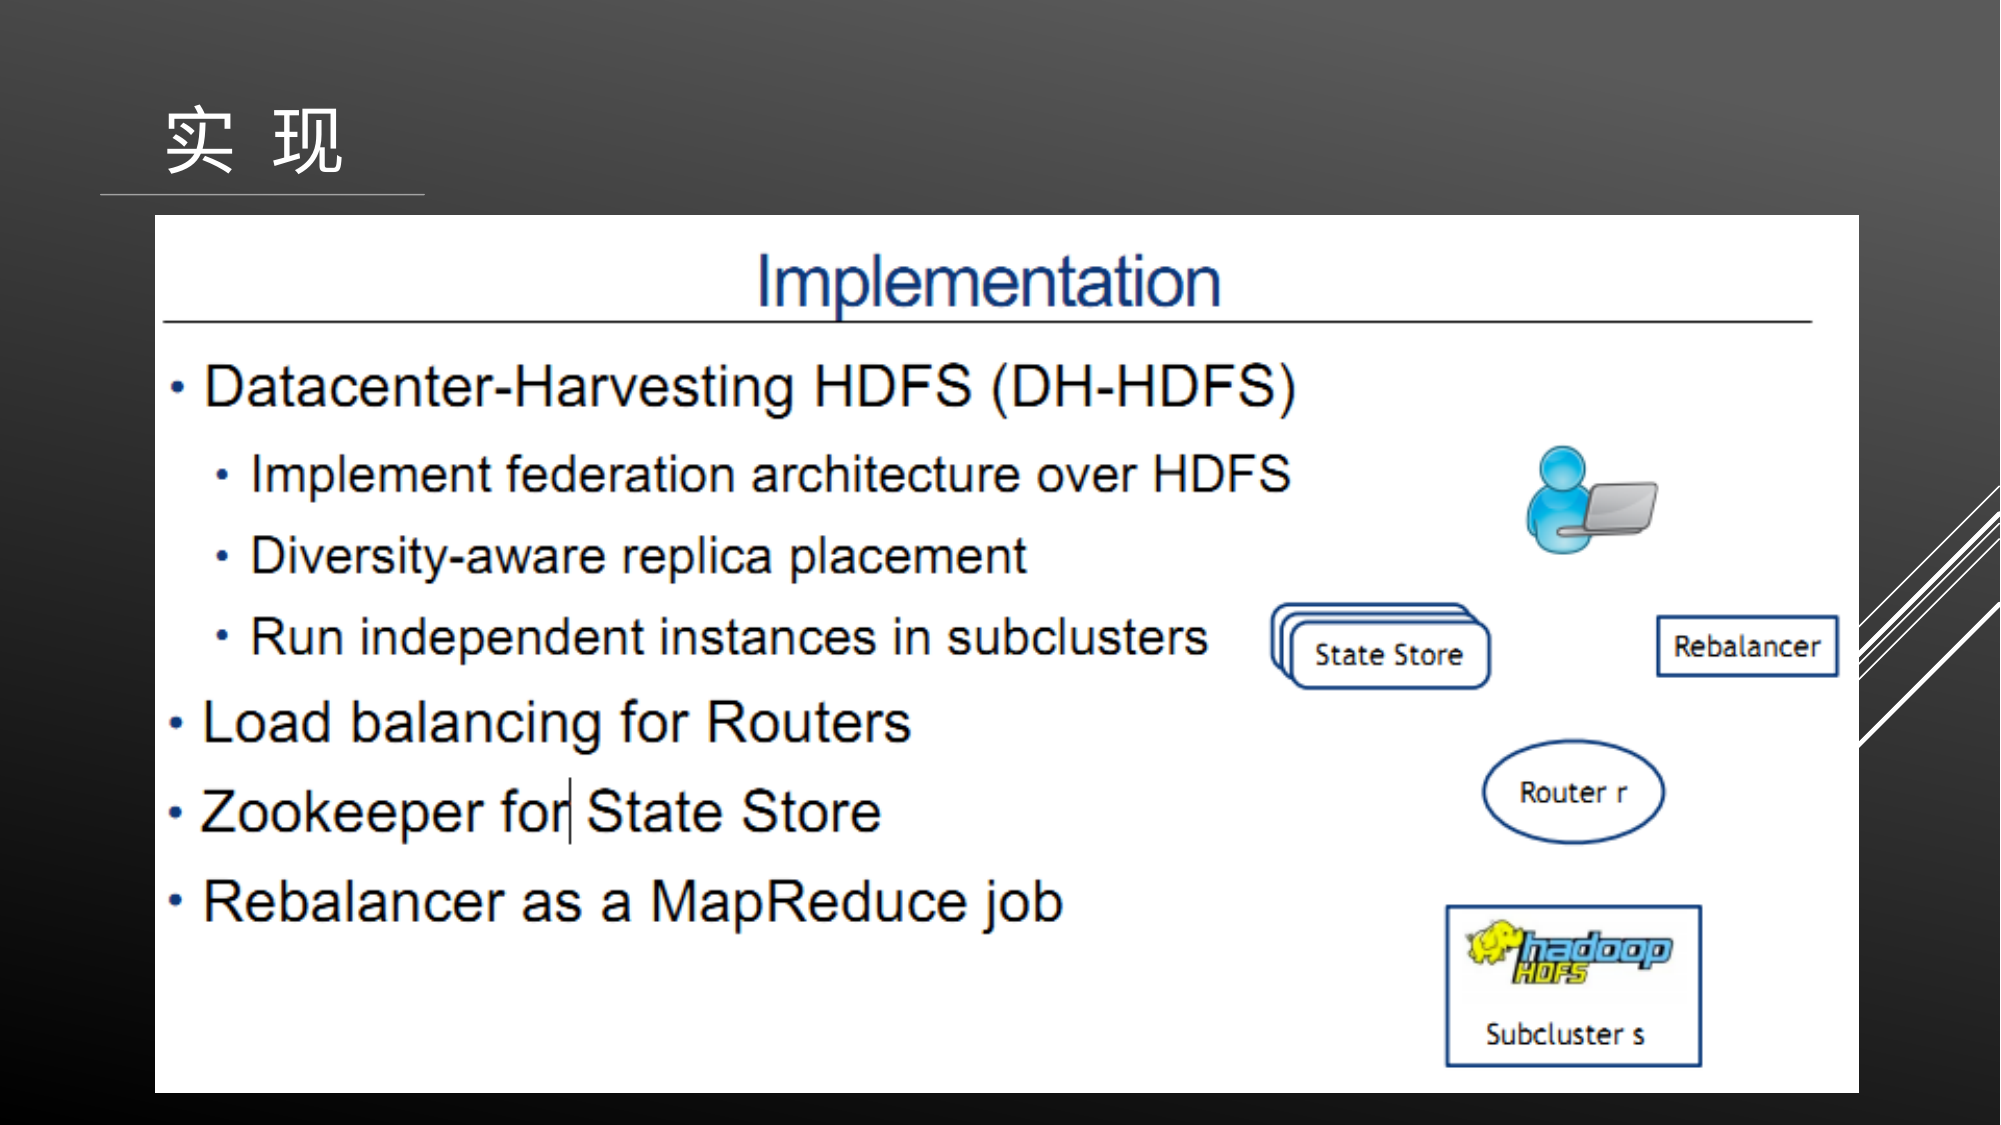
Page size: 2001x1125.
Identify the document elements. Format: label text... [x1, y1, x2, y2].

picture [154, 215, 1859, 1093]
text_box 实 现 [112, 86, 361, 192]
